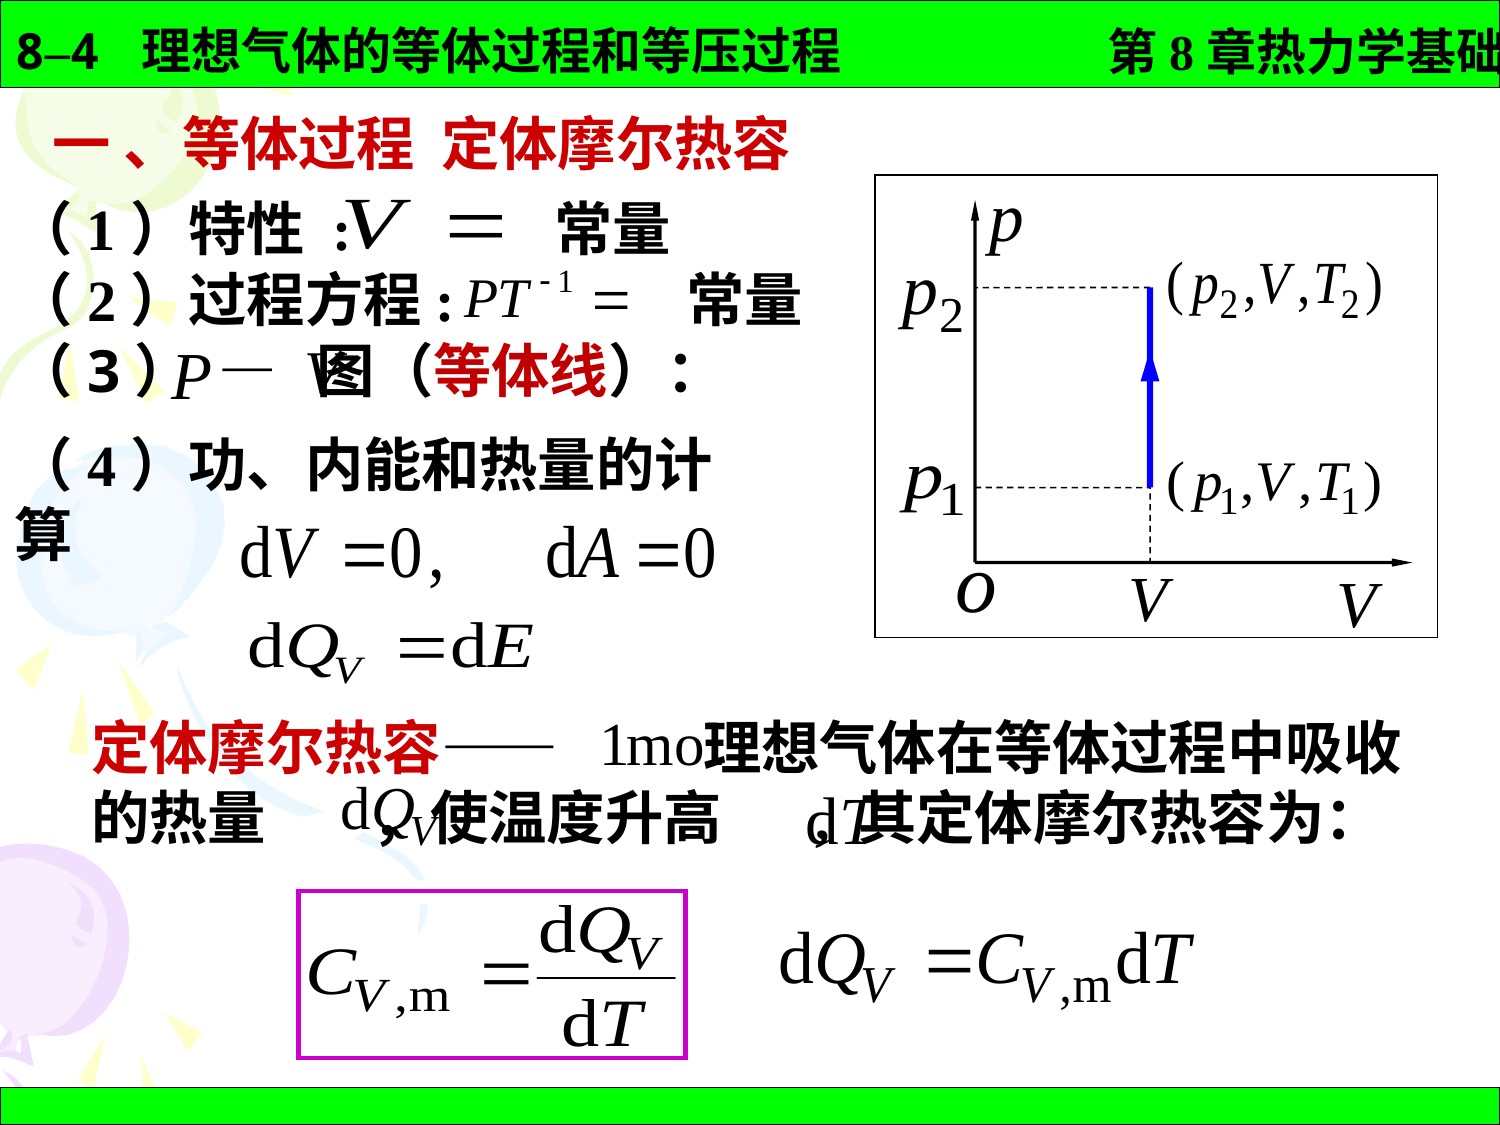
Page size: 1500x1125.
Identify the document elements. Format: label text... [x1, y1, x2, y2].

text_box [241, 609, 544, 694]
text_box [0, 255, 857, 341]
text_box （4）功、内能和热量的计算 [0, 420, 774, 576]
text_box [229, 503, 731, 608]
text_box 一 、等体过程 定体摩尔热容 [37, 99, 950, 185]
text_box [300, 892, 684, 1056]
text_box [874, 174, 1438, 638]
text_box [0, 184, 768, 253]
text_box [773, 916, 1205, 1021]
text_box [76, 703, 1427, 860]
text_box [0, 326, 774, 413]
